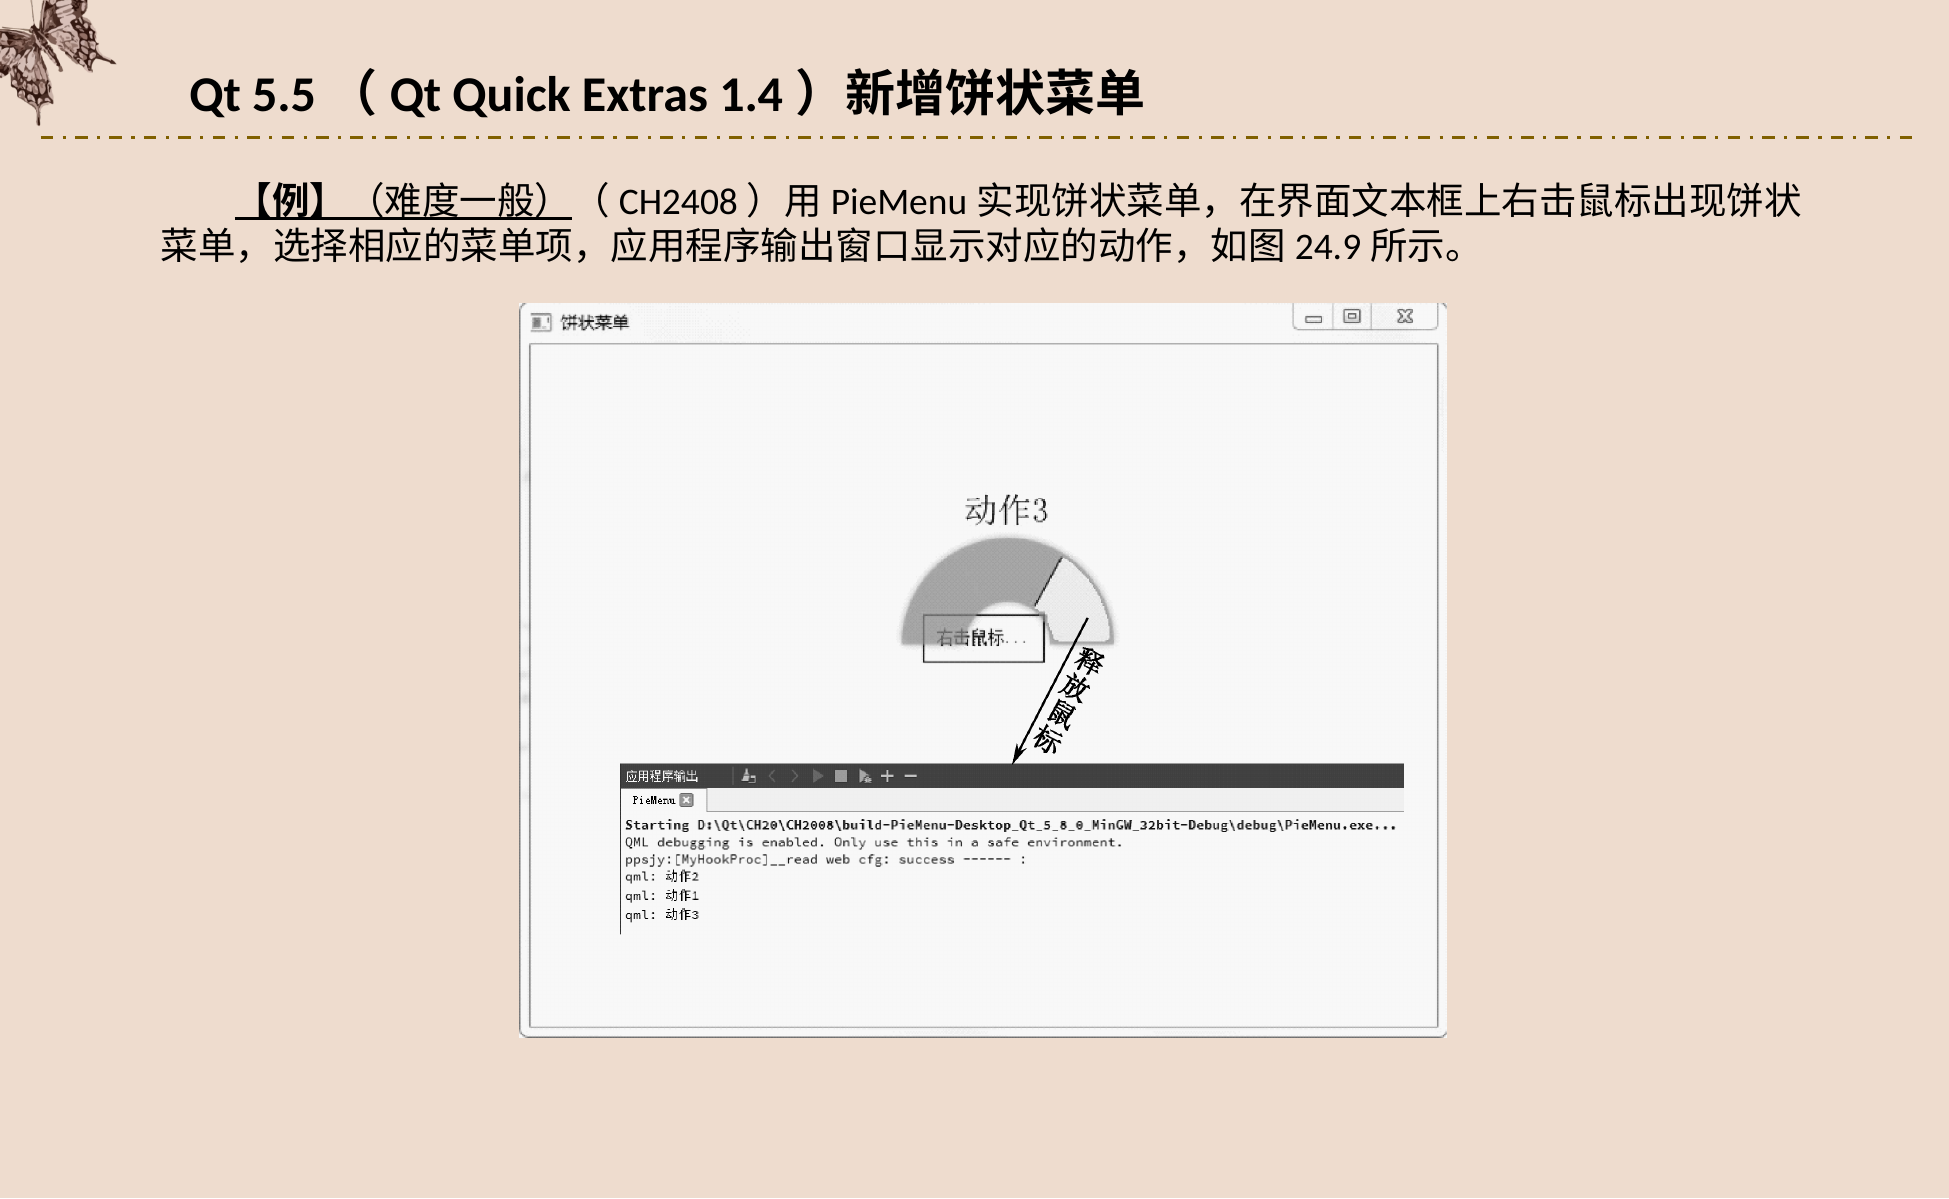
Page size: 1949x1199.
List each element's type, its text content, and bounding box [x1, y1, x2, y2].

text_box Qt 5.5（Qt Quick Extras 1.4）新增饼状菜单 [174, 53, 1161, 129]
text_box 【例】（难度一般）（CH2408）用PieMenu实现饼状菜单，在界面文本框上右击鼠标出现饼状菜单，选择相应的菜单项，应用程序输出窗口显示对应的动作，如图24.9所示。 [146, 169, 1820, 275]
picture [0, 0, 142, 138]
picture [519, 303, 1447, 1038]
